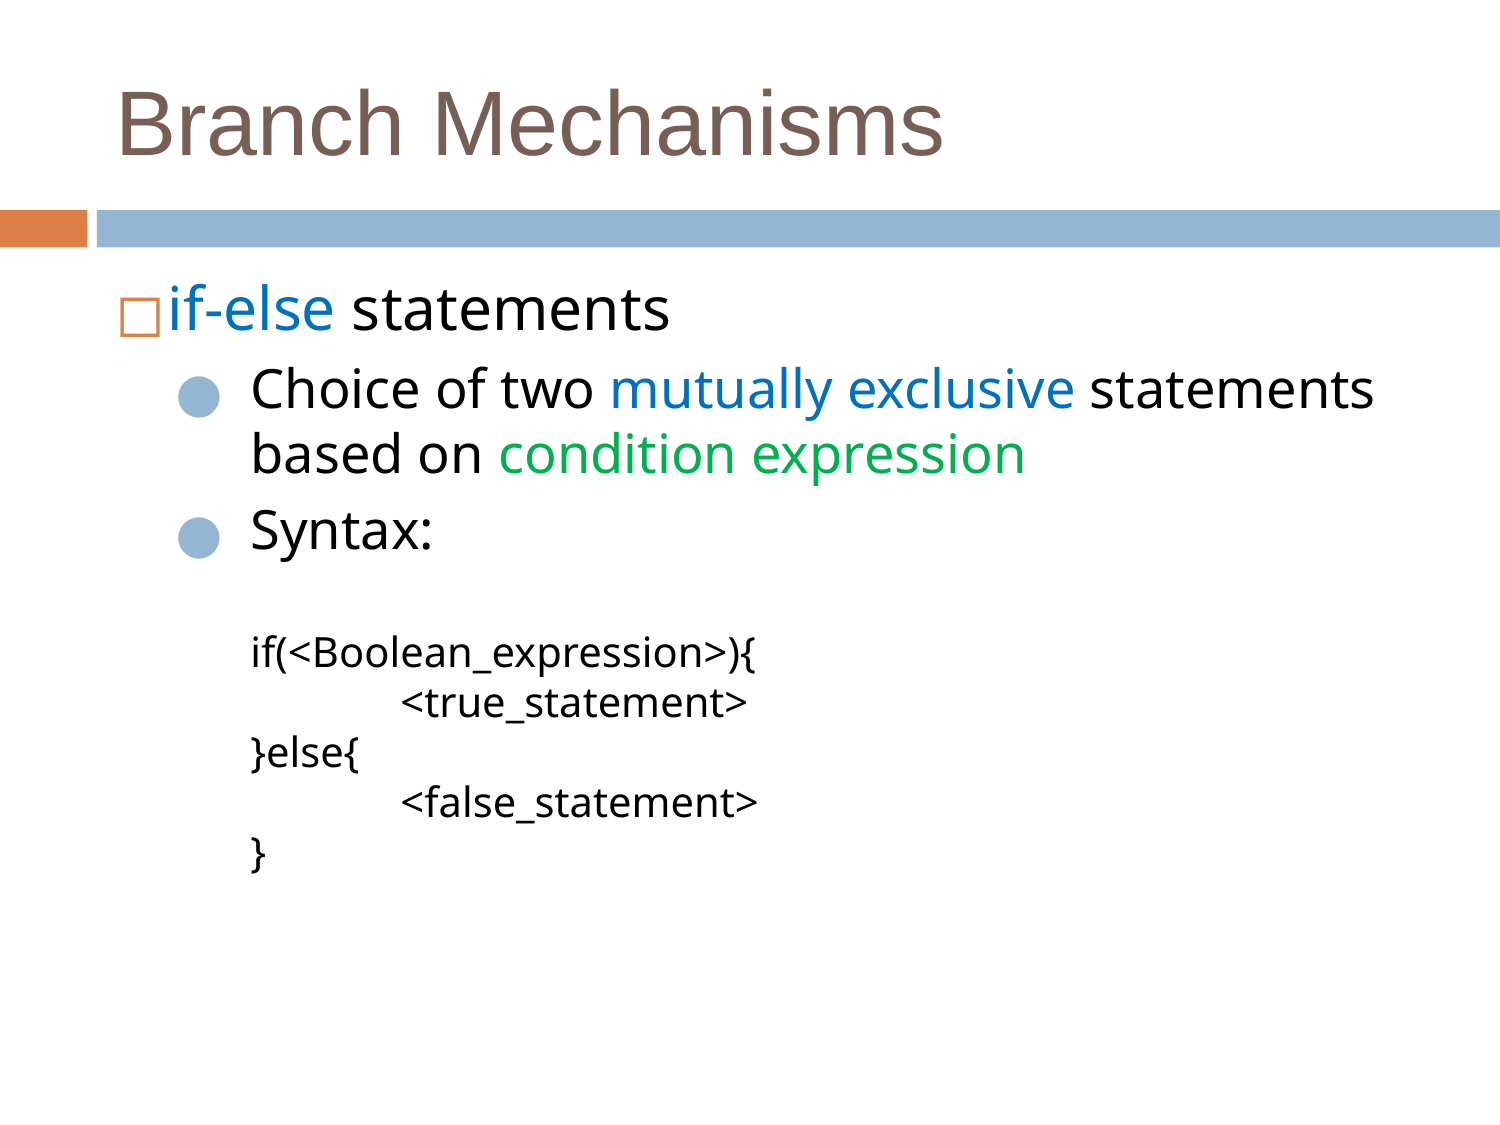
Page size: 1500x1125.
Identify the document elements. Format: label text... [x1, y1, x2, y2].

list if-else statements Choice of two mutually exclusive statements based on condition expression Syntax: if(<Boolean_expression>){ <true_statement> }else{ <false_statement> } [100, 262, 1438, 1000]
title Branch Mechanisms [100, 37, 1438, 200]
